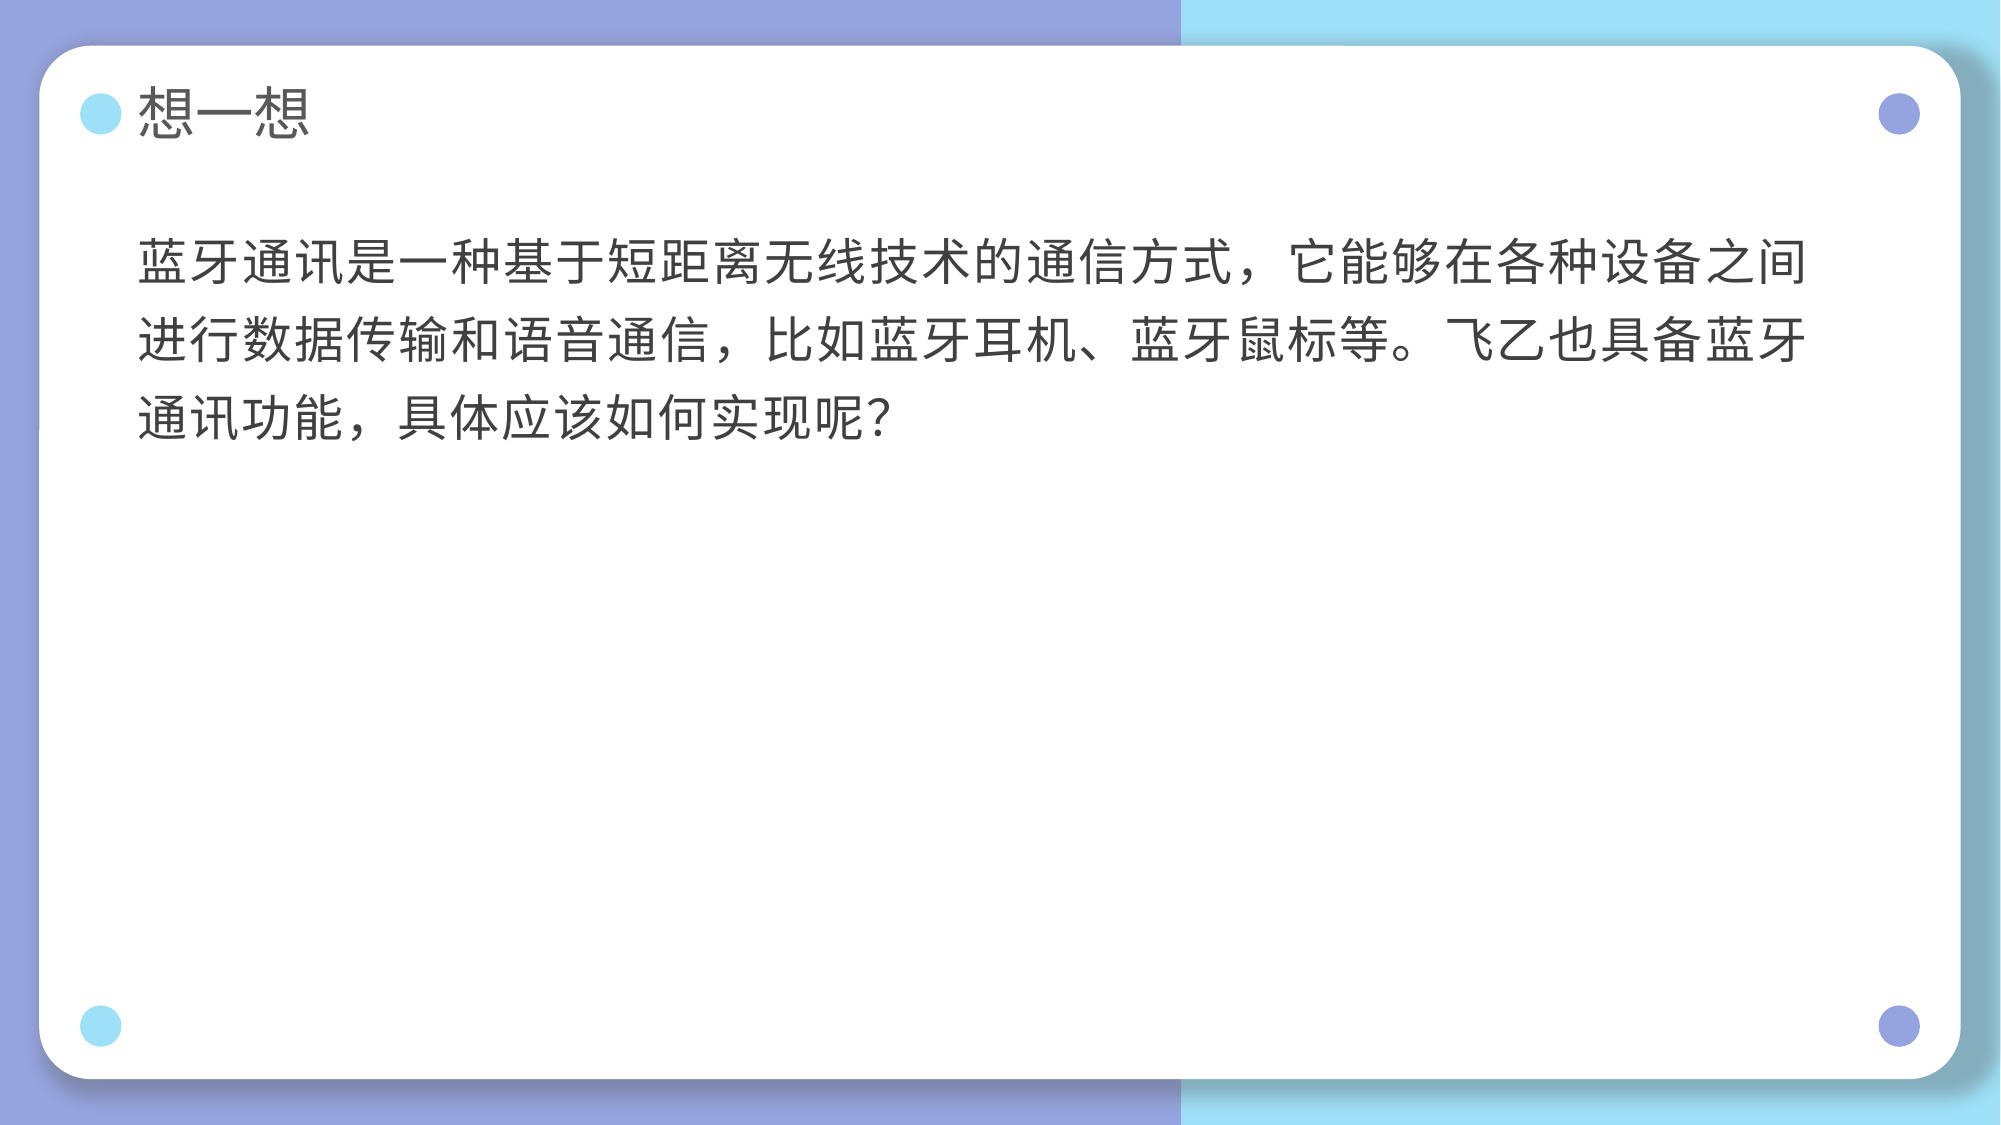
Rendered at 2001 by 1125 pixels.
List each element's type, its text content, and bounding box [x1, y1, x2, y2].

title 想一想 [137, 77, 976, 157]
list 蓝牙通讯是一种基于短距离无线技术的通信方式，它能够在各种设备之间进行数据传输和语音通信，比如蓝牙耳机、蓝牙鼠标等。飞乙也具备蓝牙通讯功能，具体应该如何实现呢？ [137, 205, 1811, 685]
